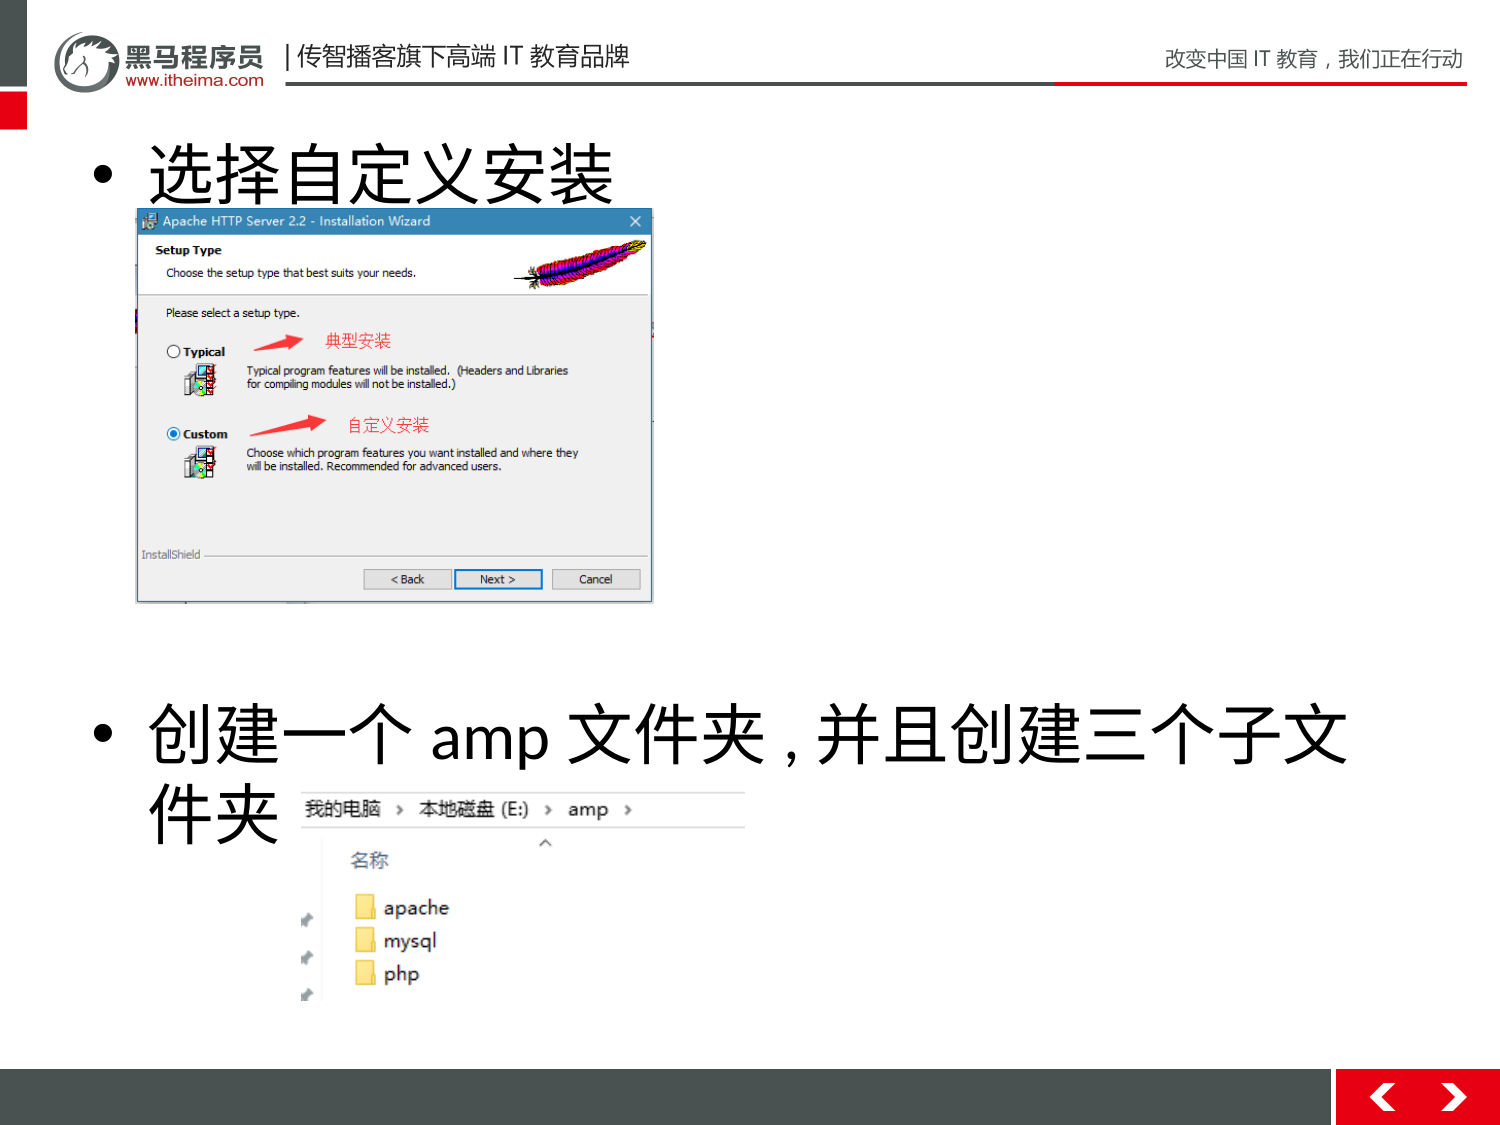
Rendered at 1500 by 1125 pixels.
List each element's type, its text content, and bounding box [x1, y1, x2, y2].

picture [0, 0, 1500, 1125]
list 选择自定义安装 创建一个amp文件夹,并且创建三个子文件夹 [76, 125, 1427, 1017]
